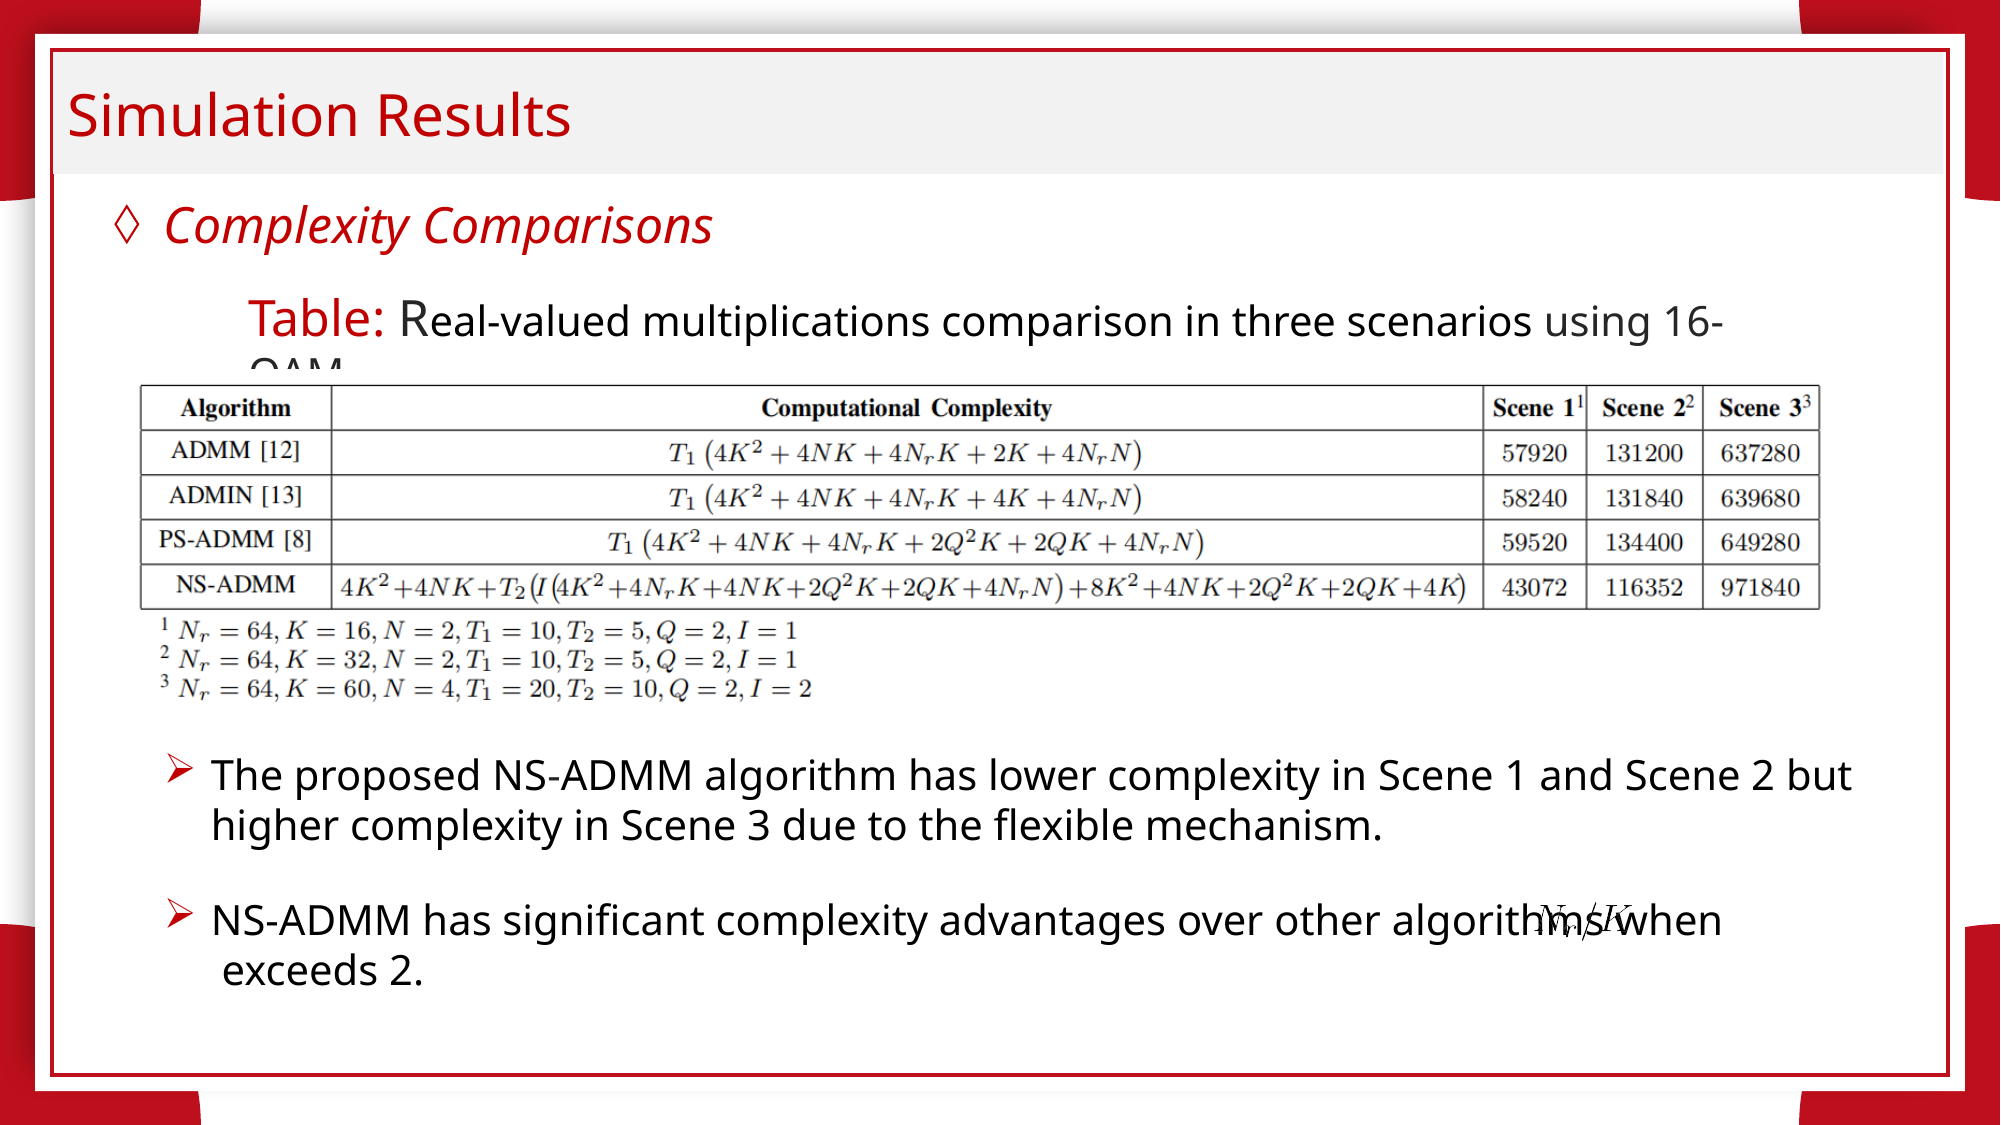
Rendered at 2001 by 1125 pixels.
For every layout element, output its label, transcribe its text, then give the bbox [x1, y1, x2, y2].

picture [1534, 902, 1632, 941]
text_box [114, 204, 140, 245]
text_box Table: Real-valued multiplications comparison in three scenarios using 16-QAM [233, 279, 1791, 369]
text_box The proposed NS-ADMM algorithm has lower complexity in Scene 1 and Scene 2 but higher complexity in Scene 3 due to the flexible mechanism. NS-ADMM has significant complexity advantages over other algorithms when exceeds 2. [149, 741, 1876, 1002]
text_box Simulation Results [52, 51, 1944, 175]
picture [115, 369, 1842, 714]
text_box Complexity Comparisons [149, 186, 1150, 261]
